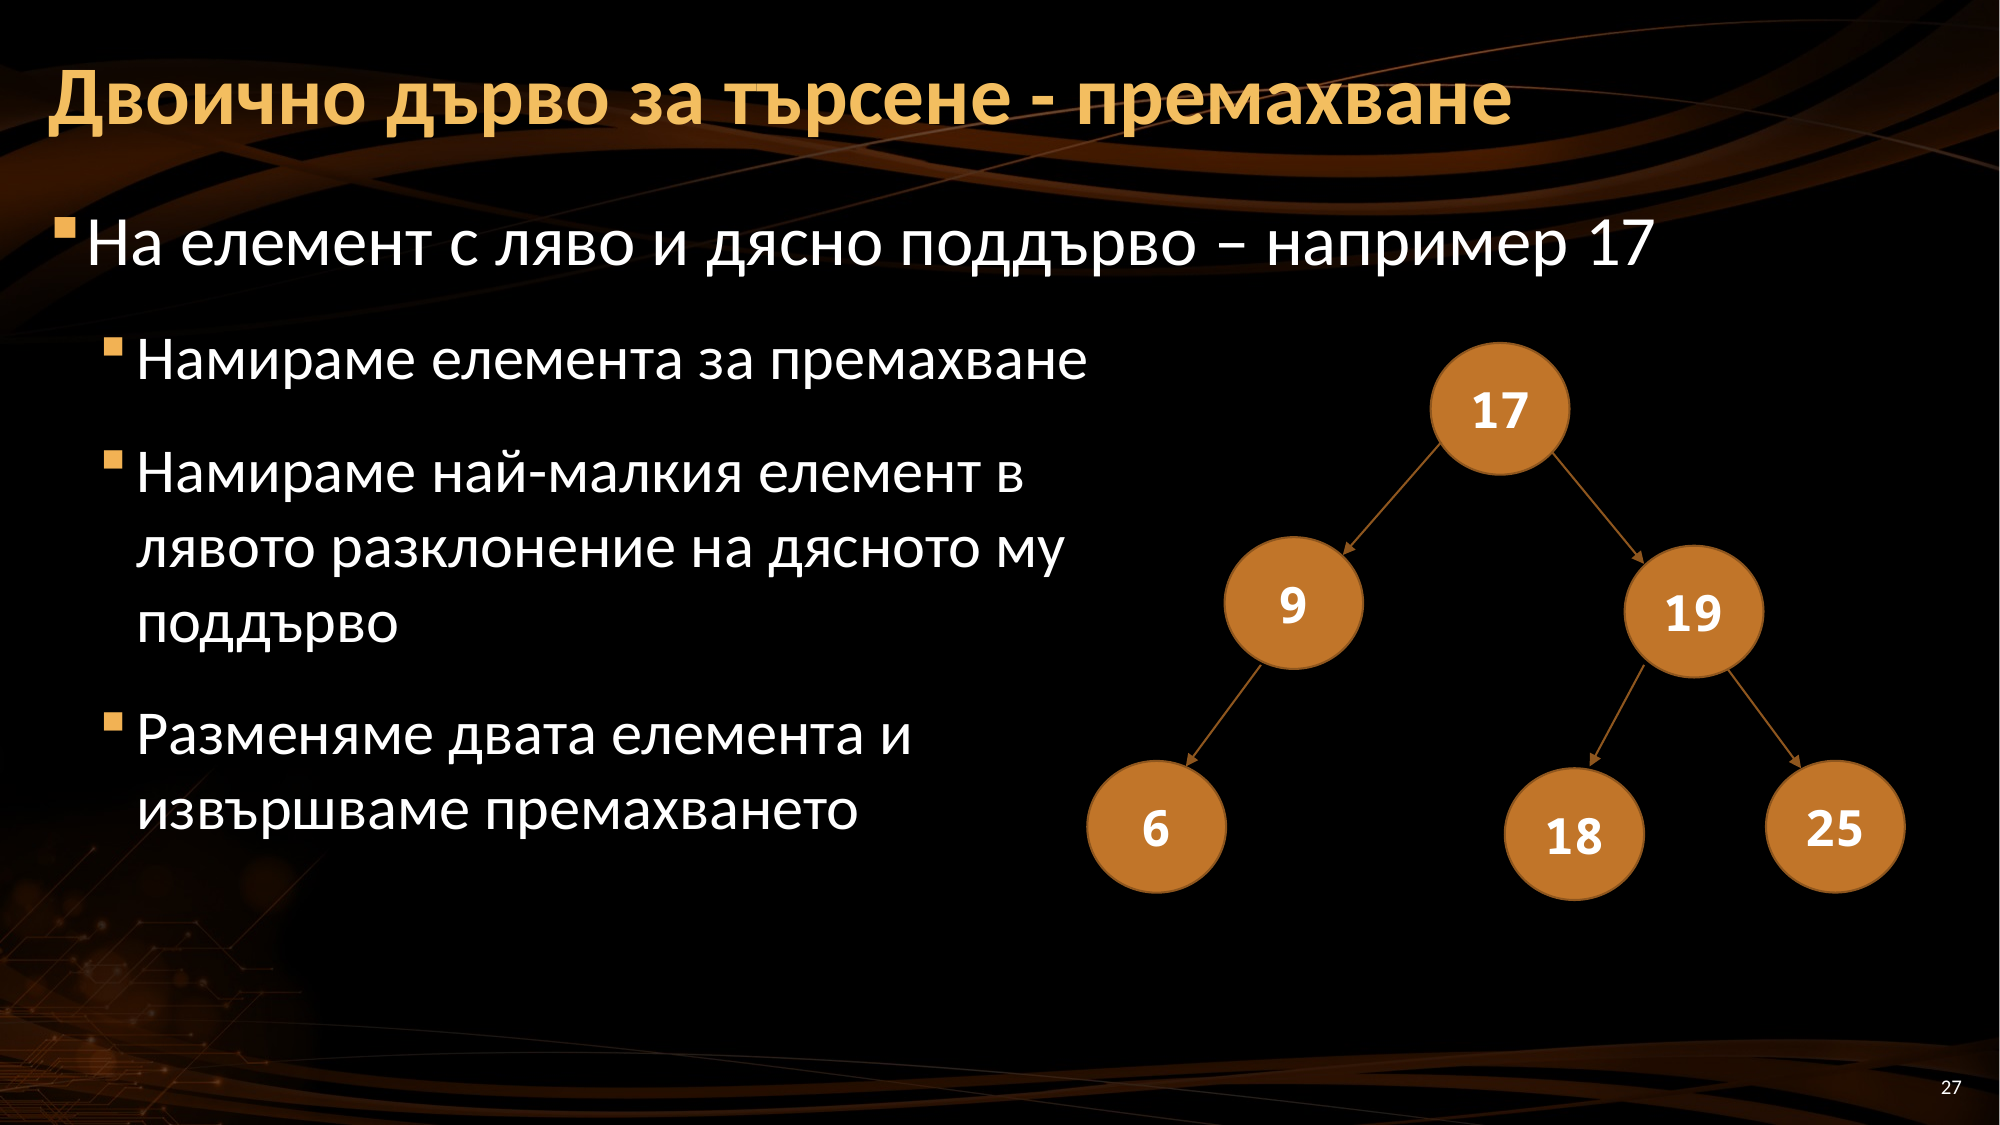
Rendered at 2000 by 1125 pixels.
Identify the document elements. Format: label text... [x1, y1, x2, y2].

text_box 25 [1764, 759, 1906, 894]
title Двоично дърво за търсене - премахване [30, 6, 1602, 189]
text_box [1342, 441, 1442, 555]
text_box 17 [1429, 341, 1571, 476]
text_box 9 [1223, 536, 1365, 670]
text_box 27 [1897, 1070, 1968, 1103]
picture [0, 0, 2000, 1125]
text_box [1551, 451, 1645, 564]
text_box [1728, 669, 1802, 769]
text_box 18 [1503, 767, 1646, 902]
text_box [1589, 664, 1645, 767]
text_box 19 [1623, 544, 1765, 679]
text_box 6 [1086, 759, 1228, 894]
list На елемент с ляво и дясно поддърво – например 17 Намираме елемента за премахване Намираме най-малкия елемент в лявото разклонение на дясното му поддърво Разменяме двата елемента и извършваме премахването [31, 188, 2000, 1103]
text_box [1185, 664, 1261, 767]
